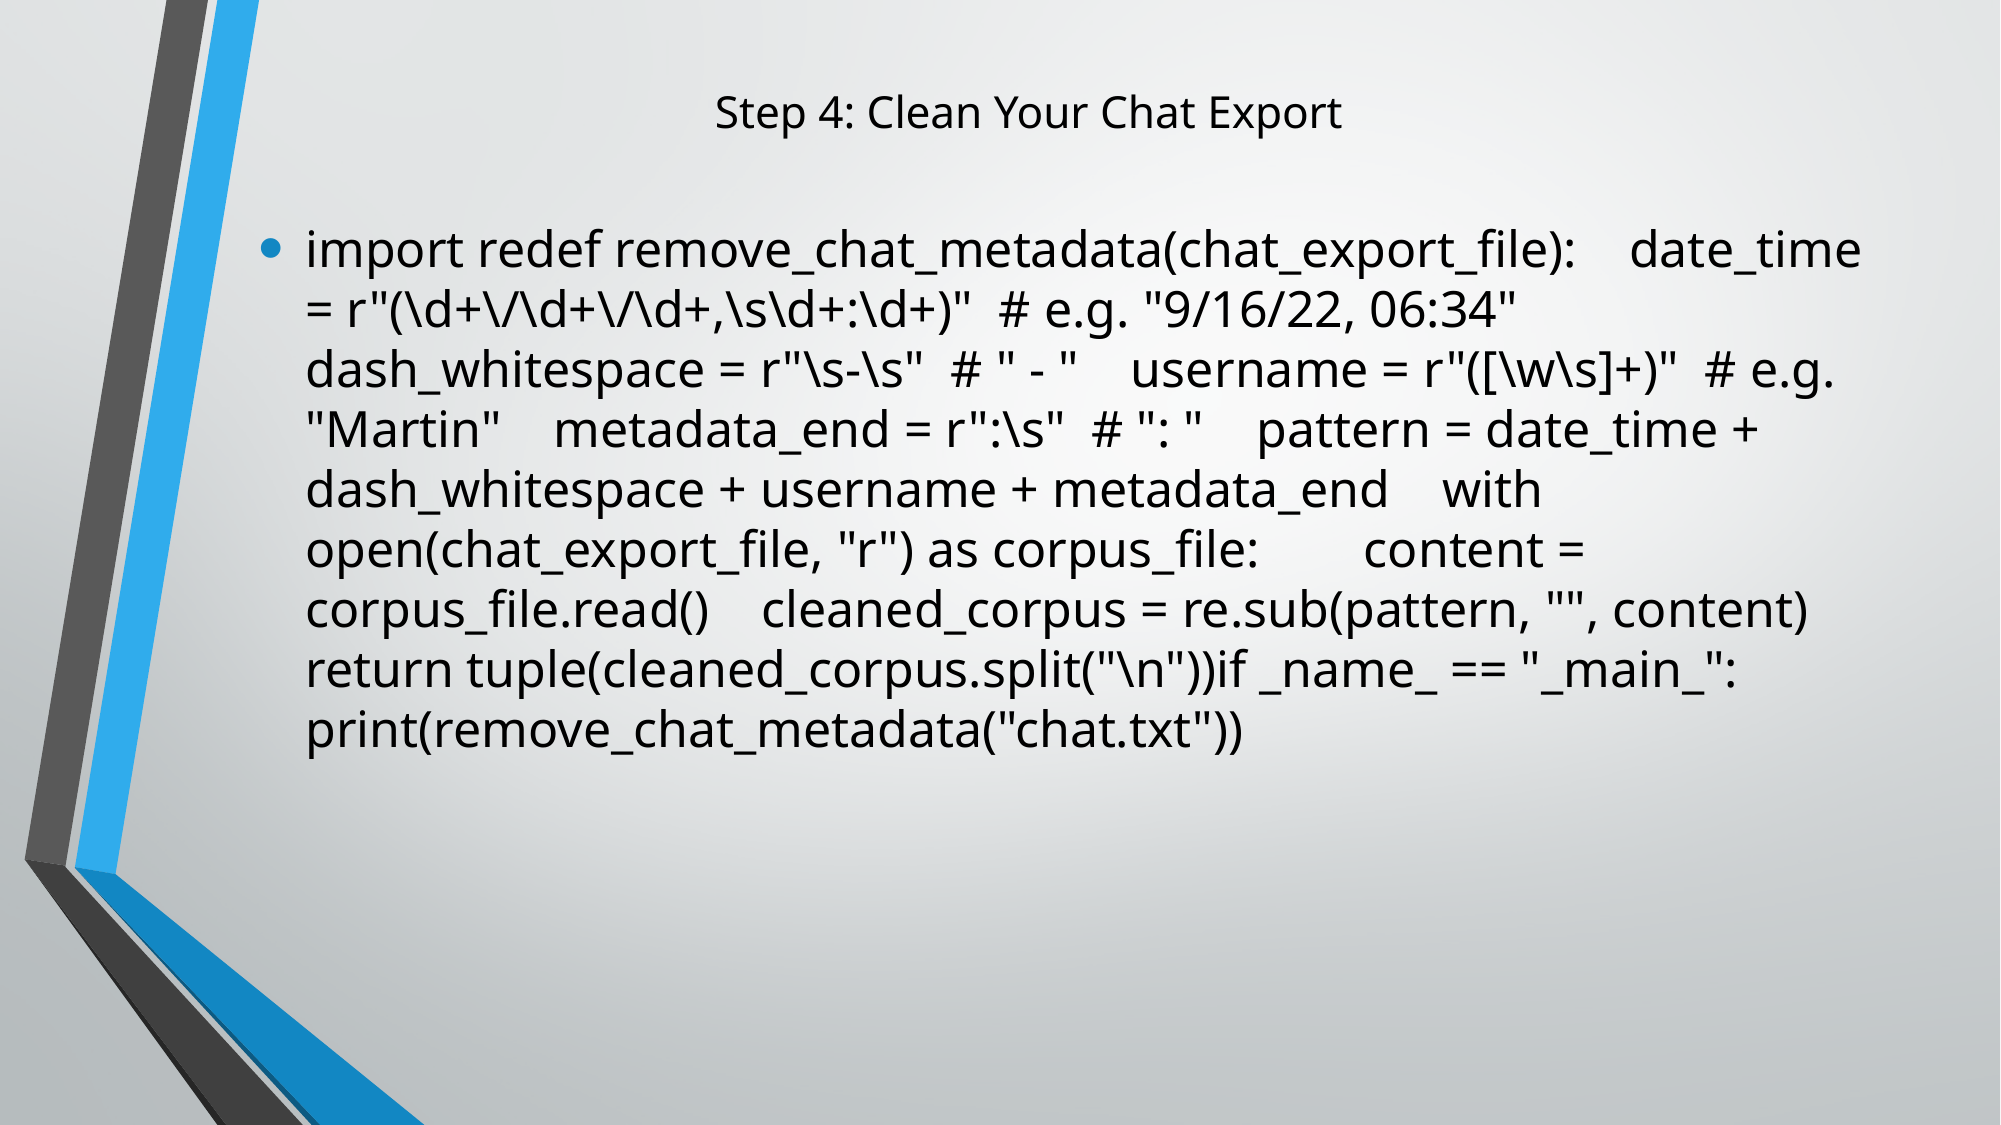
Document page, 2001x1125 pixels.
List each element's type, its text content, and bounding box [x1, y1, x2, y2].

list import redef remove_chat_metadata(chat_export_file): date_time = r"(\d+\/\d+\/\d+,\s\d+:\d+)" # e.g. "9/16/22, 06:34" dash_whitespace = r"\s-\s" # " - " username = r"([\w\s]+)" # e.g. "Martin" metadata_end = r":\s" # ": " pattern = date_time + dash_whitespace + username + metadata_end with open(chat_export_file, "r") as corpus_file: content = corpus_file.read() cleaned_corpus = re.sub(pattern, "", content) return tuple(cleaned_corpus.split("\n"))if _name_ == "_main_": print(remove_chat_metadata("chat.txt")) [243, 437, 1887, 950]
title Step 4: Clean Your Chat Export [243, 76, 1815, 199]
